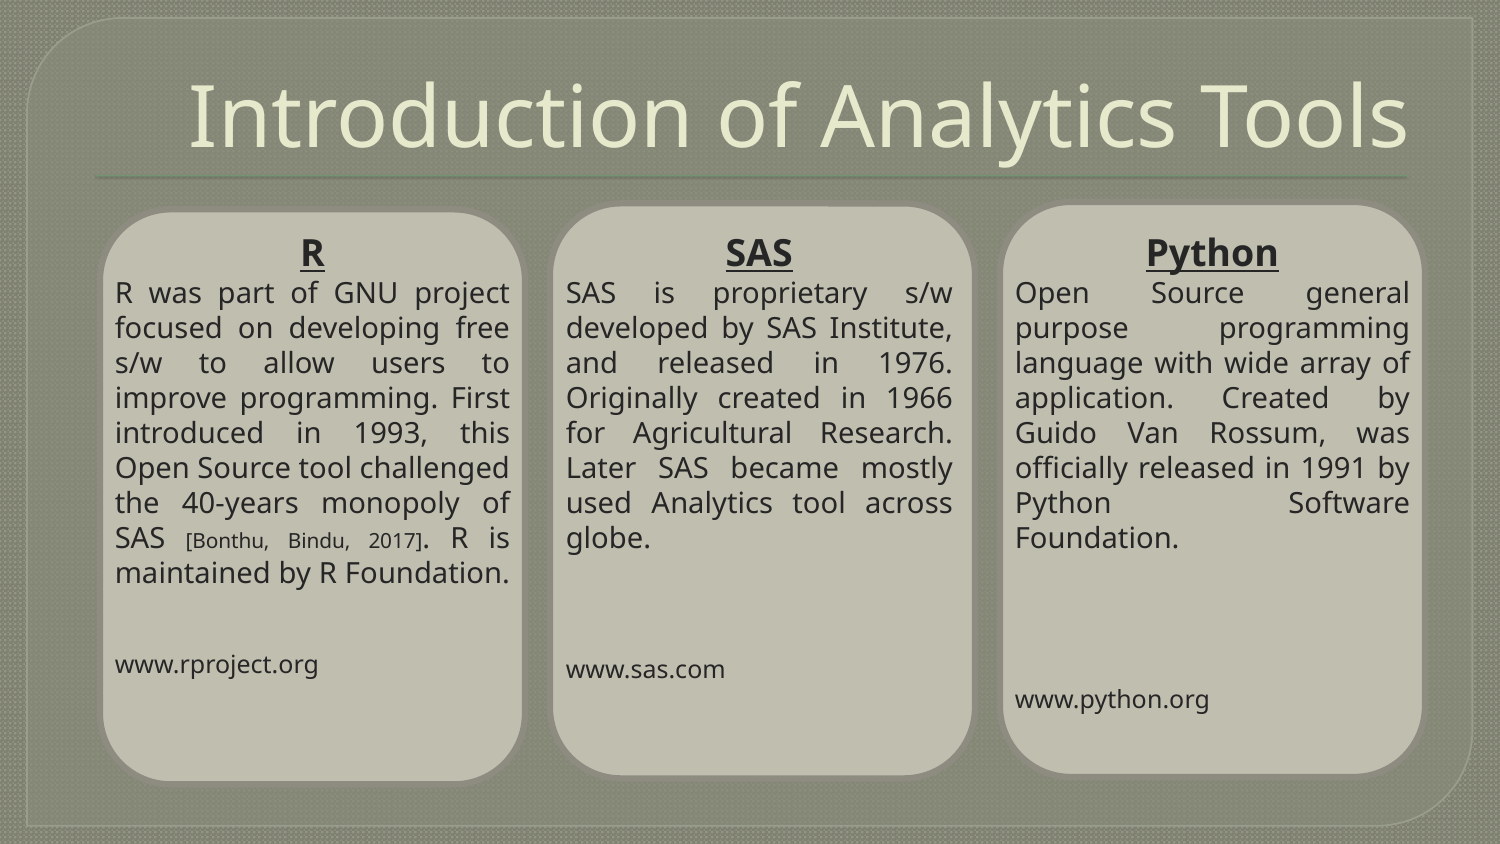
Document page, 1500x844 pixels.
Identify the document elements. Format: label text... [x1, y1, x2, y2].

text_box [549, 203, 976, 779]
title Introduction of Analytics Tools [75, 31, 1425, 172]
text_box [999, 201, 1426, 778]
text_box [99, 209, 526, 785]
